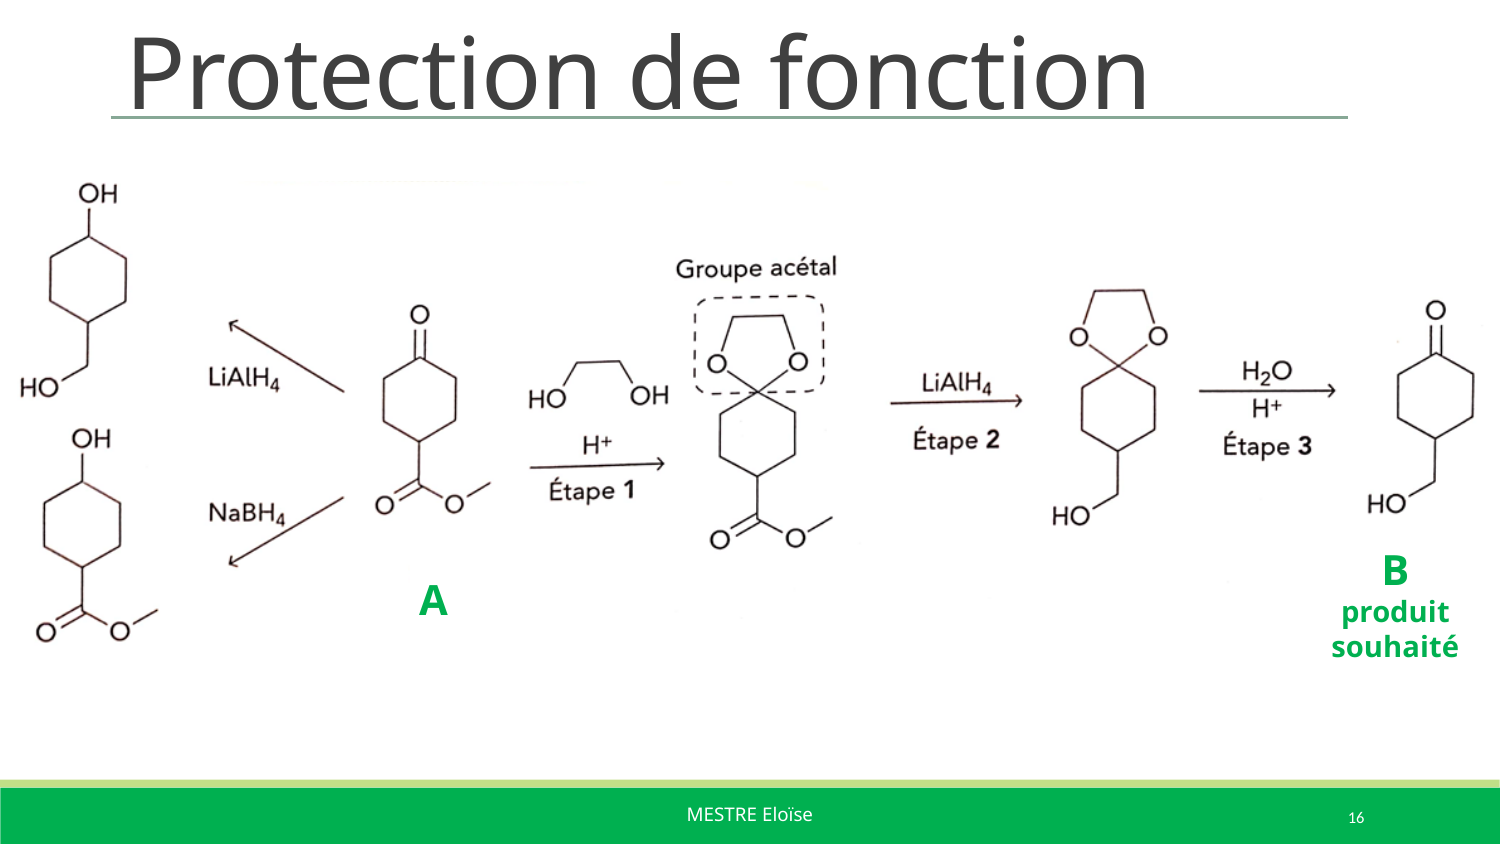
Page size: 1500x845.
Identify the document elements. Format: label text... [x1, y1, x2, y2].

title Protection de fonction [110, 23, 1349, 138]
picture [0, 180, 1500, 664]
slide_number 16 [1218, 795, 1380, 840]
